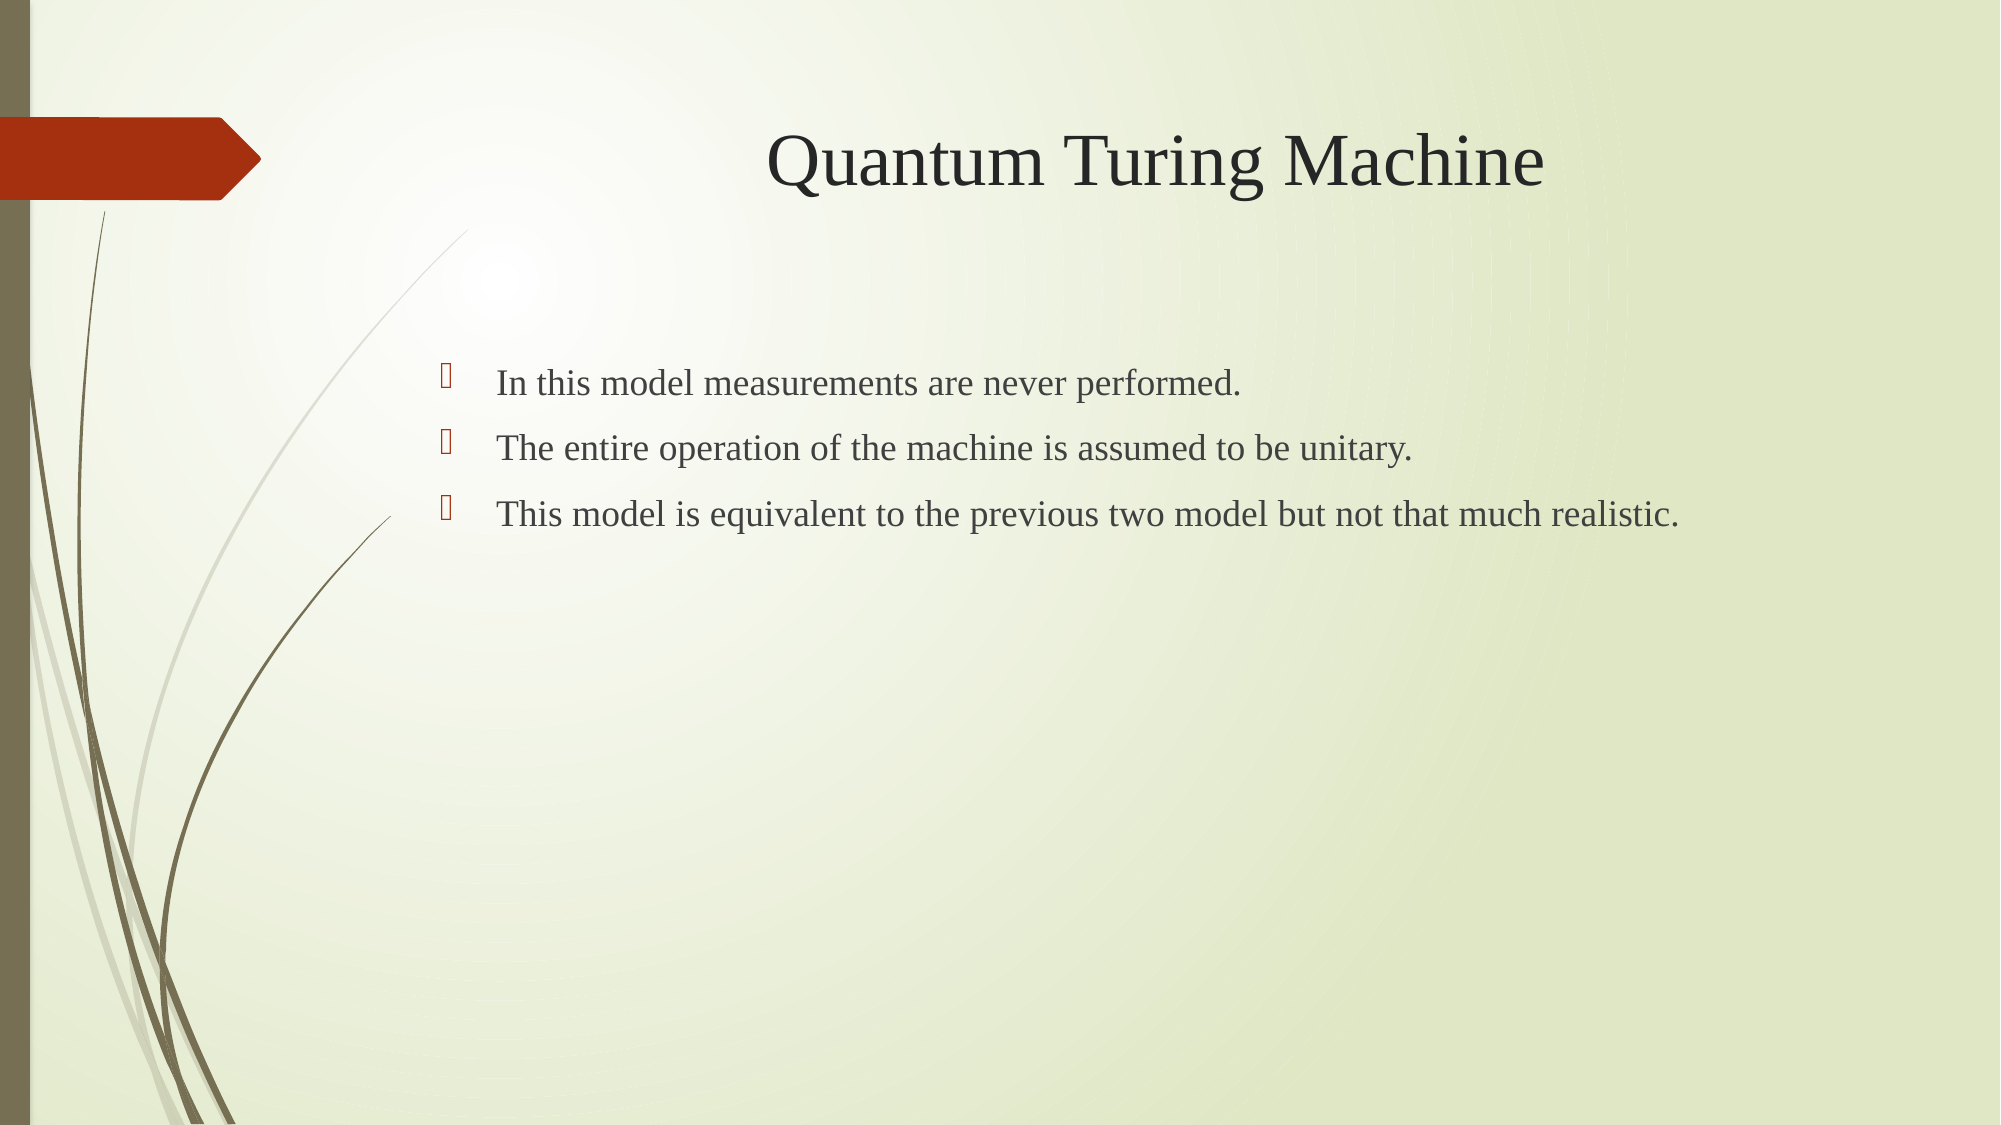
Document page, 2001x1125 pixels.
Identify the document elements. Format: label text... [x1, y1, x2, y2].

title Quantum Turing Machine [425, 102, 1888, 313]
list In this model measurements are never performed. The entire operation of the machine is assumed to be unitary. This model is equivalent to the previous two model but not that much realistic. [424, 350, 1888, 970]
